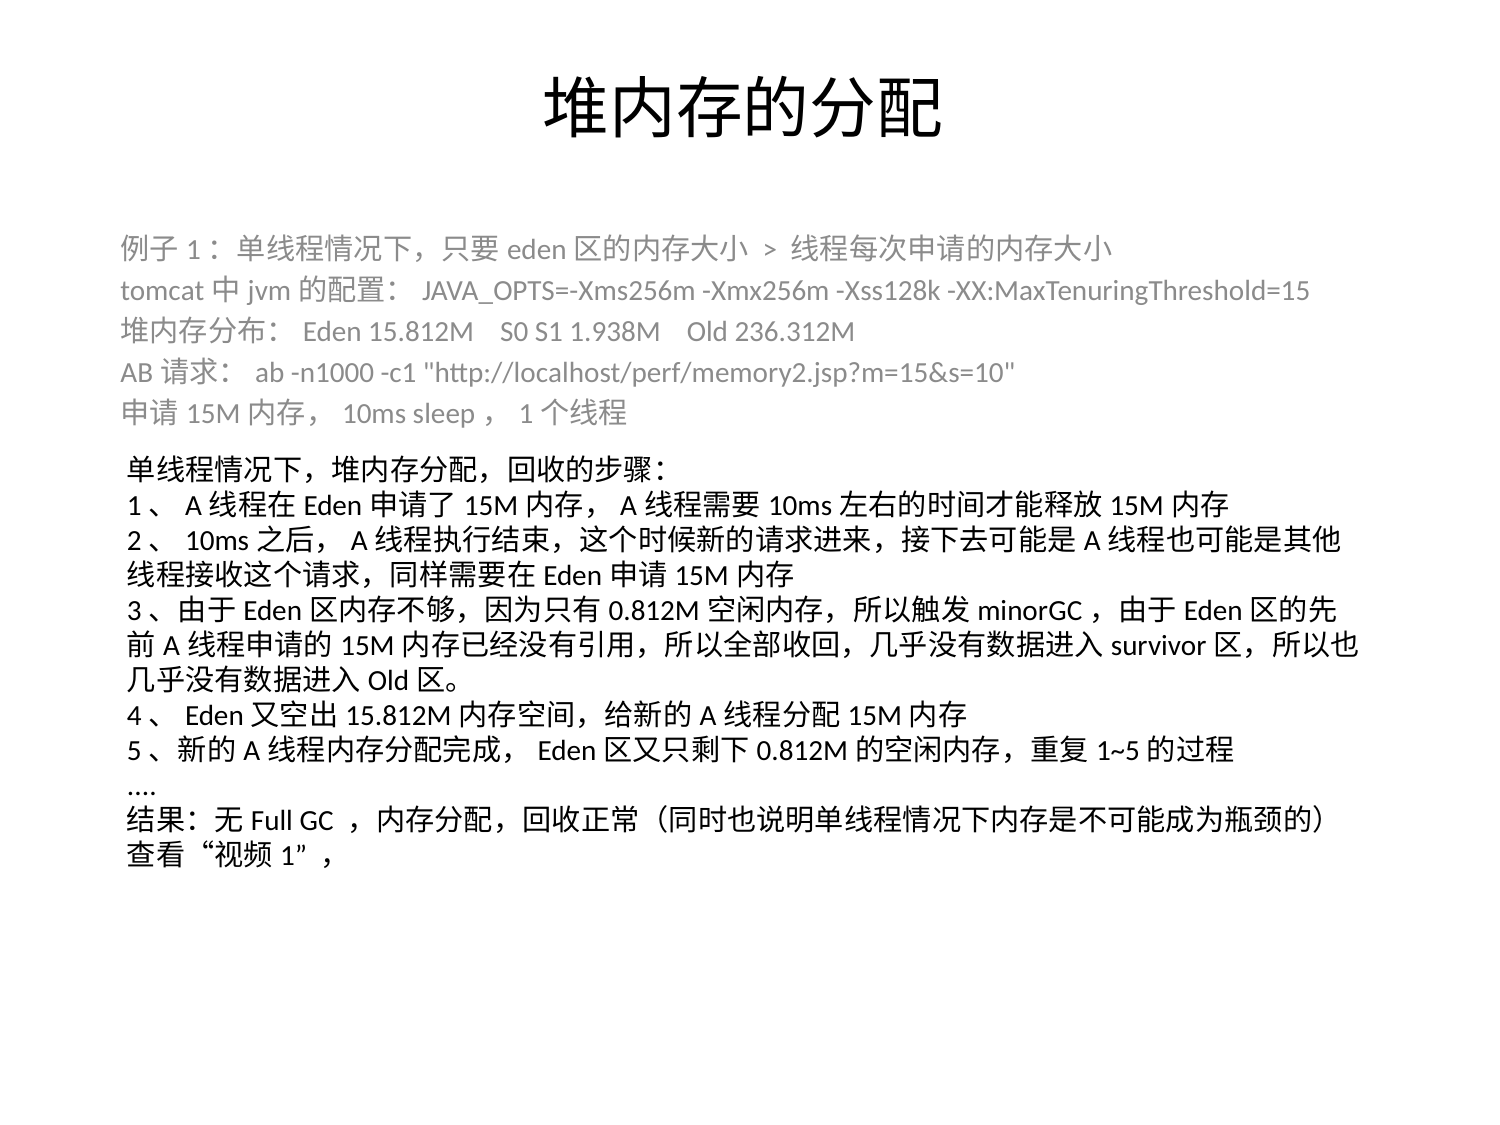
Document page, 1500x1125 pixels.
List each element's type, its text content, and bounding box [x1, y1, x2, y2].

subtitle 例子1：单线程情况下，只要eden区的内存大小 > 线程每次申请的内存大小 tomcat中jvm的配置：JAVA_OPTS=-Xms256m -Xmx256m -Xss128k -XX:MaxTenuringThreshold=15 堆内存分布：Eden 15.812M S0 S1 1.938M Old 236.312M AB请求：ab -n1000 -c1 "http://localhost/perf/memory2.jsp?m=15&s=10" 申请15M内存，10ms sleep，1个线程 [105, 222, 1384, 445]
title 堆内存的分配 [105, 46, 1381, 165]
text_box 单线程情况下，堆内存分配，回收的步骤： 1、A线程在Eden申请了15M内存，A线程需要10ms左右的时间才能释放15M内存 2、10ms之后，A线程执行结束，这个时候新的请求进来，接下去可能是A线程也可能是其他线程接收这个请求，同样需要在Eden申请15M内存 3、由于Eden区内存不够，因为只有0.812M空闲内存，所以触发minorGC，由于Eden区的先前A线程申请的15M内存已经没有引用，所以全部收回，几乎没有数据进入survivor区，所以也几乎没有数据进入Old区。 4、Eden又空出15.812M内存空间，给新的A线程分配15M内存 5、新的A线程内存分配完成，Eden区又只剩下0.812M的空闲内存，重复1~5的过程 .... 结果：无Full GC ，内存分配，回收正常（同时也说明单线程情况下内存是不可能成为瓶颈的） 查看“视频1” ， [112, 444, 1376, 879]
